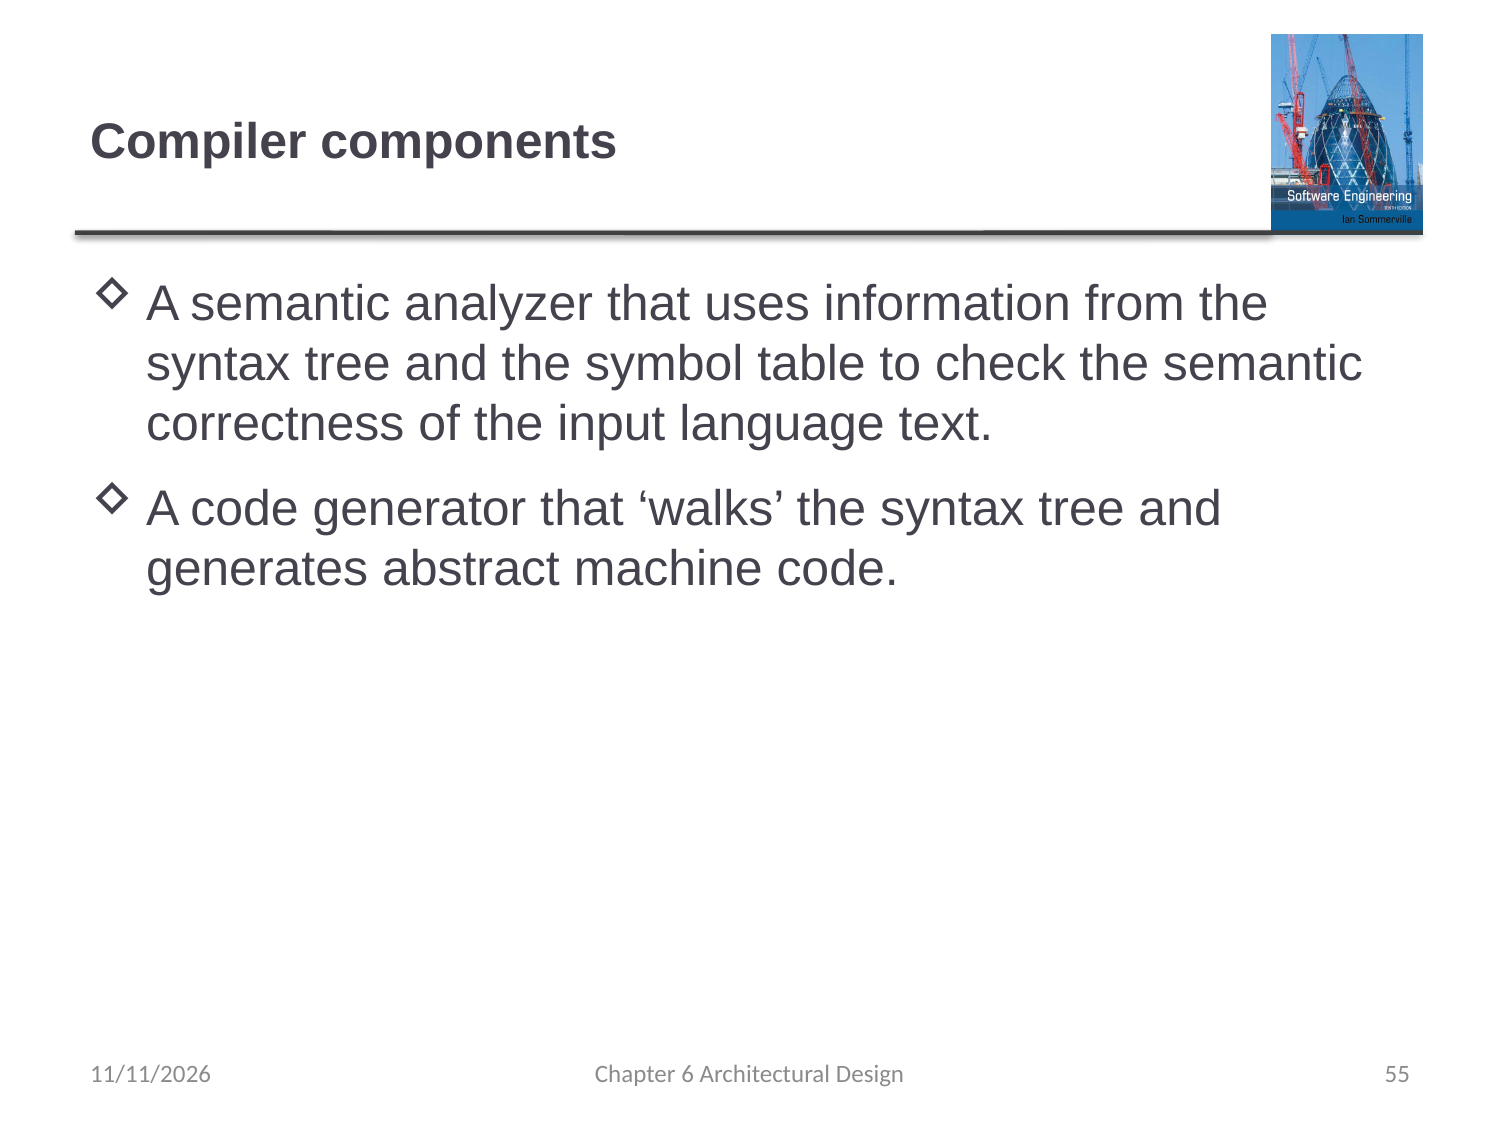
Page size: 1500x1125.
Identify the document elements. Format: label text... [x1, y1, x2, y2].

picture [1271, 34, 1423, 230]
title Compiler components [74, 44, 1272, 233]
list A semantic analyzer that uses information from the syntax tree and the symbol table to check the semantic correctness of the input language text. A code generator that ‘walks’ the syntax tree and generates abstract machine code. [75, 262, 1425, 1005]
slide_number 55 [1074, 1042, 1425, 1103]
footer Chapter 6 Architectural Design [512, 1042, 988, 1103]
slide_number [75, 1042, 425, 1103]
